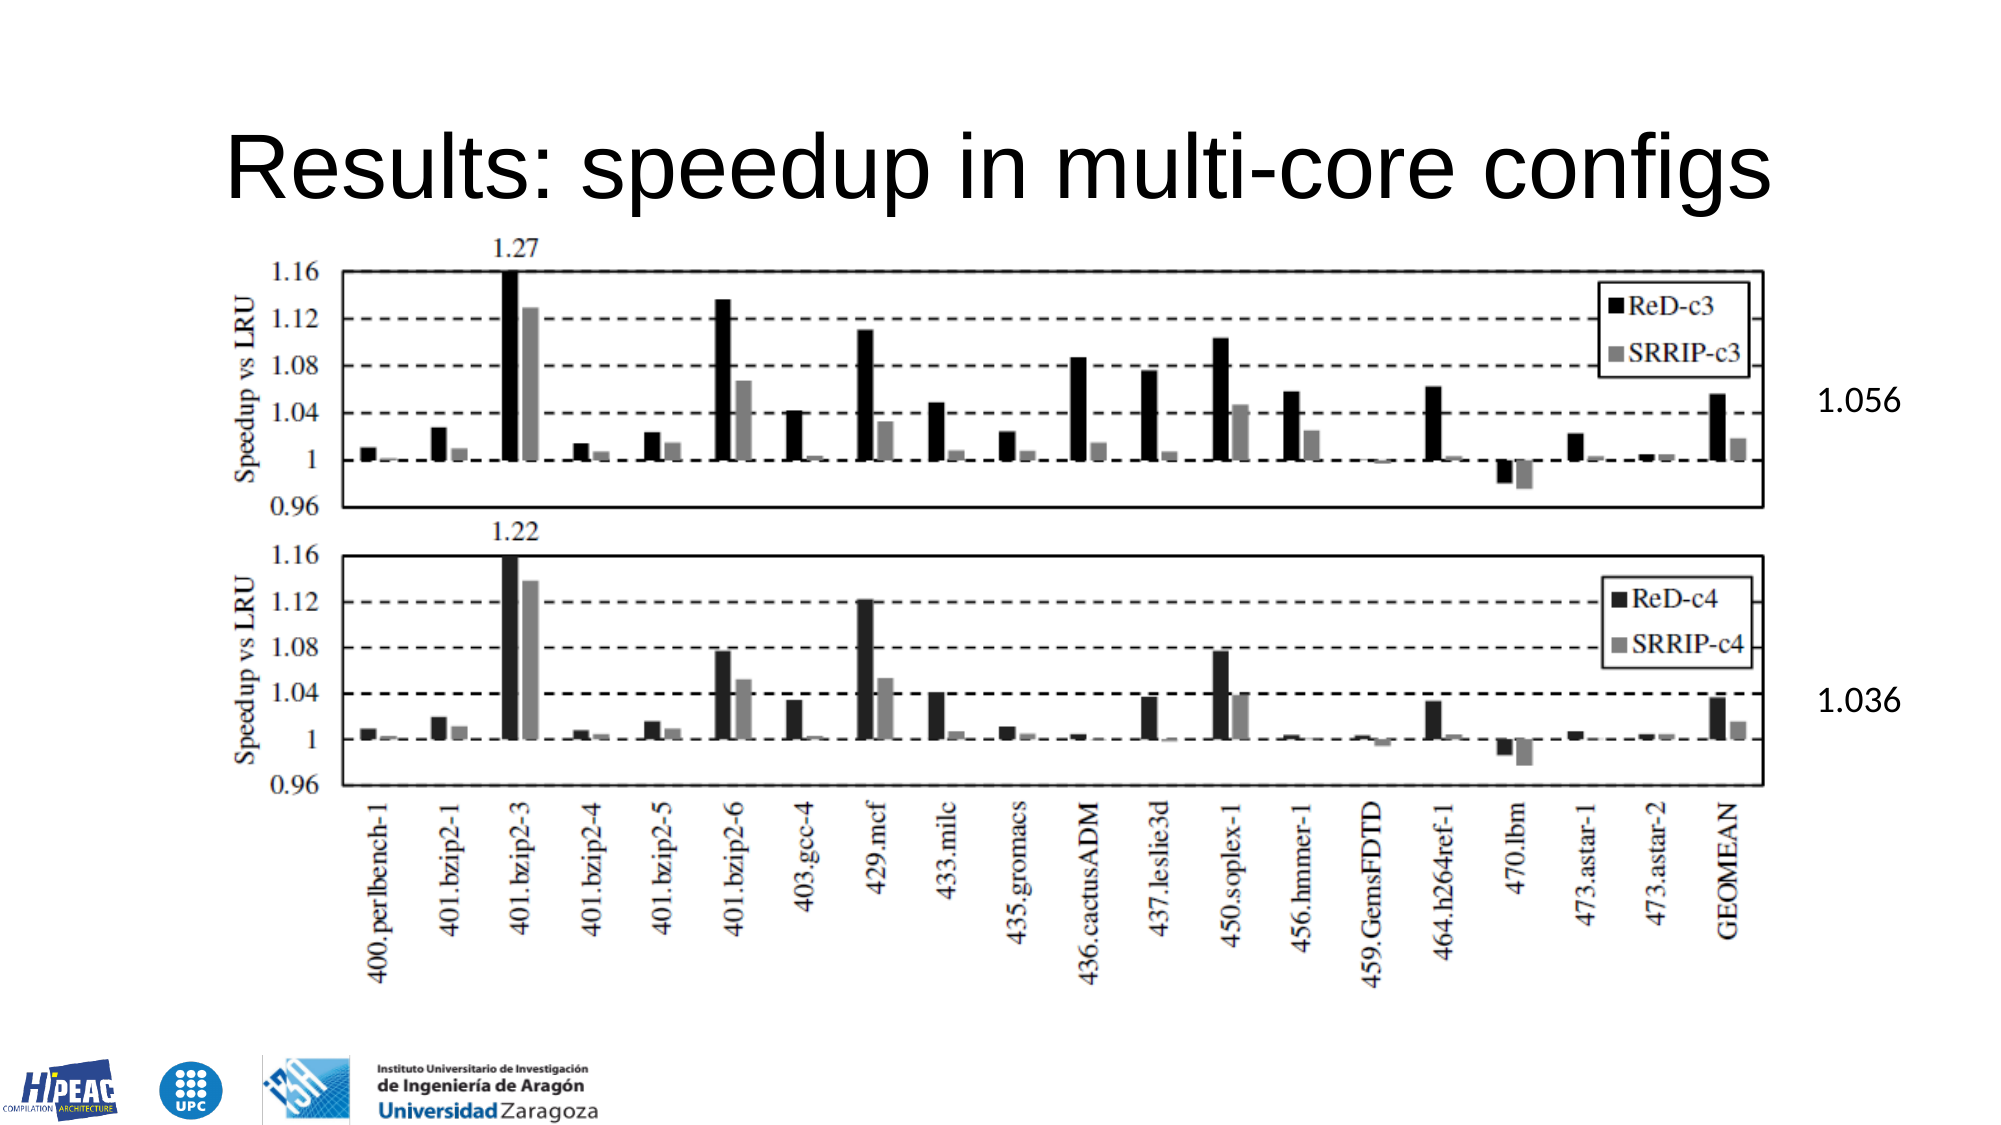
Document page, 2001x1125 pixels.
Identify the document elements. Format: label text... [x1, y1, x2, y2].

picture [0, 1057, 120, 1123]
text_box 1.036 [1801, 667, 1917, 728]
picture [210, 226, 1790, 996]
text_box 1.056 [1801, 367, 1917, 428]
title Results: speedup in multi-core configs [137, 59, 1863, 278]
